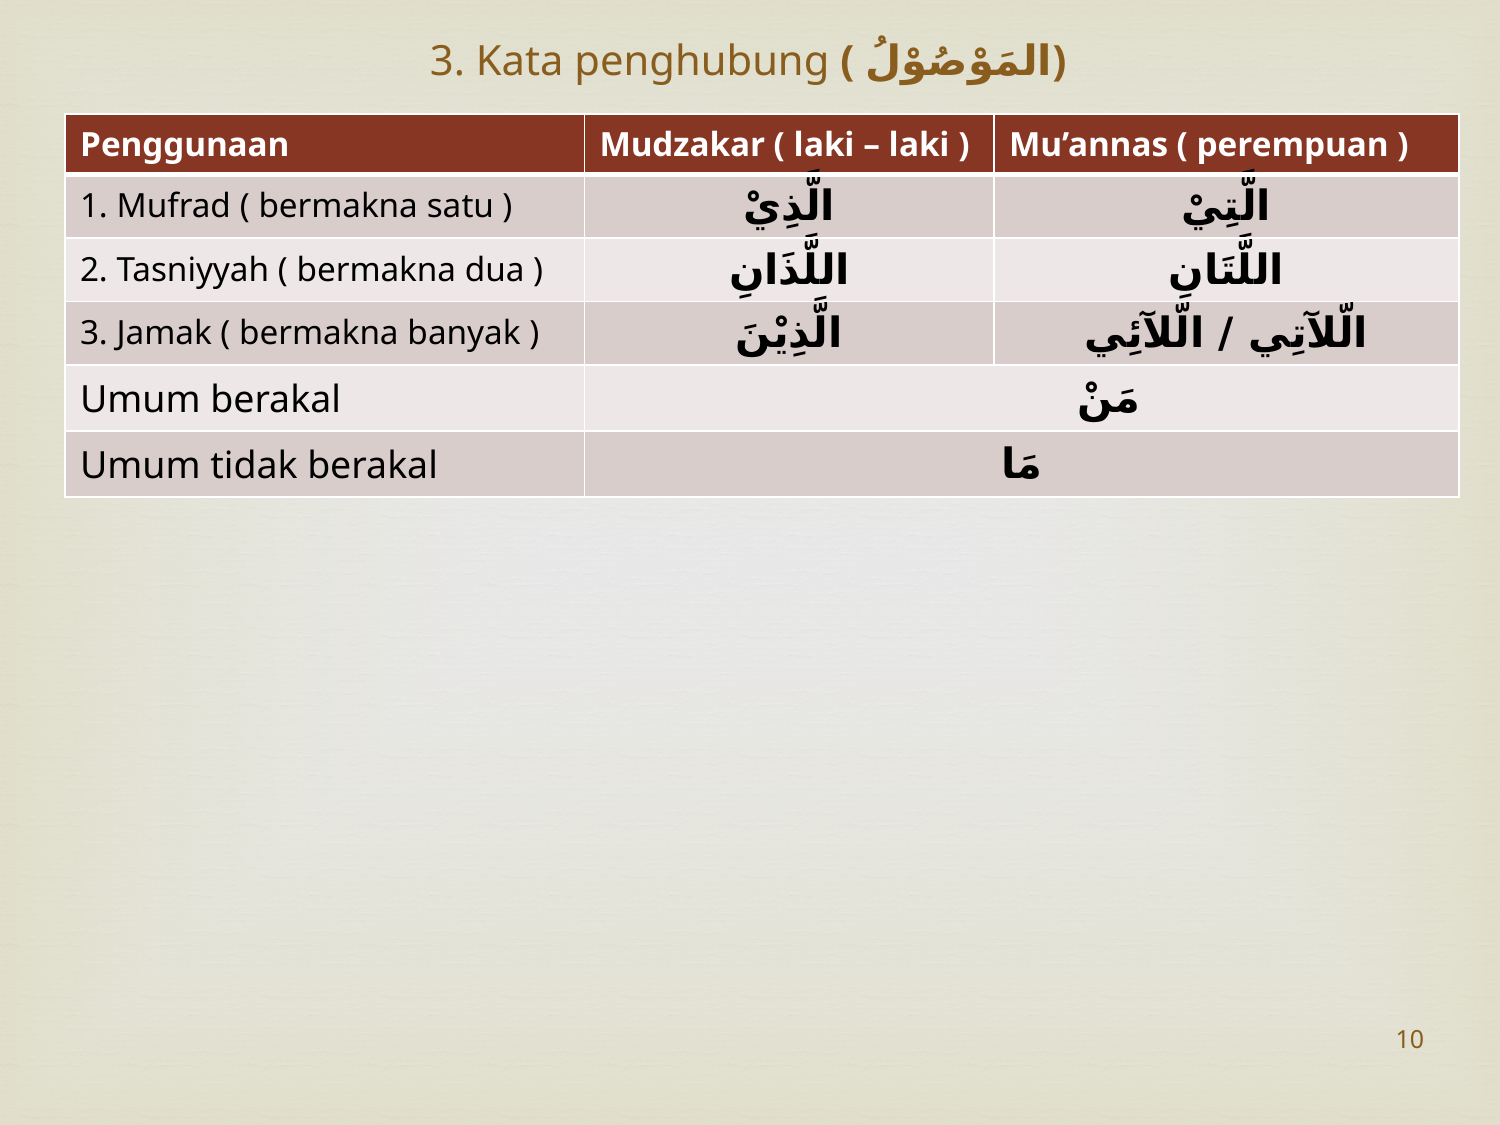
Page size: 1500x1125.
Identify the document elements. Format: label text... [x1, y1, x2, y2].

title 3. Kata penghubung ( المَوْصُوْلُ) [112, 0, 1385, 113]
table_header Mu’annas ( perempuan ) [995, 115, 1458, 172]
table_cell مَنْ [585, 366, 1458, 430]
table_cell 3. Jamak ( bermakna banyak ) [66, 302, 584, 364]
table_cell Umum tidak berakal [66, 432, 584, 496]
slide_number 10 [1089, 1010, 1440, 1071]
table_header Mudzakar ( laki – laki ) [585, 115, 993, 172]
table_cell الَّذِيْنَ [585, 302, 993, 364]
table_cell 2. Tasniyyah ( bermakna dua ) [66, 239, 584, 301]
table_cell الّلآتِي / الّلآئِي [995, 302, 1458, 364]
table_header Penggunaan [66, 115, 584, 172]
table_cell اللَّذَانِ [585, 239, 993, 301]
table_cell الَّتِيْ [995, 177, 1458, 237]
table_cell Umum berakal [66, 366, 584, 430]
table_cell 1. Mufrad ( bermakna satu ) [66, 177, 584, 237]
table_cell مَا [585, 432, 1458, 496]
table_cell اللَّتَانِ [995, 239, 1458, 301]
table_cell الَّذِيْ [585, 177, 993, 237]
